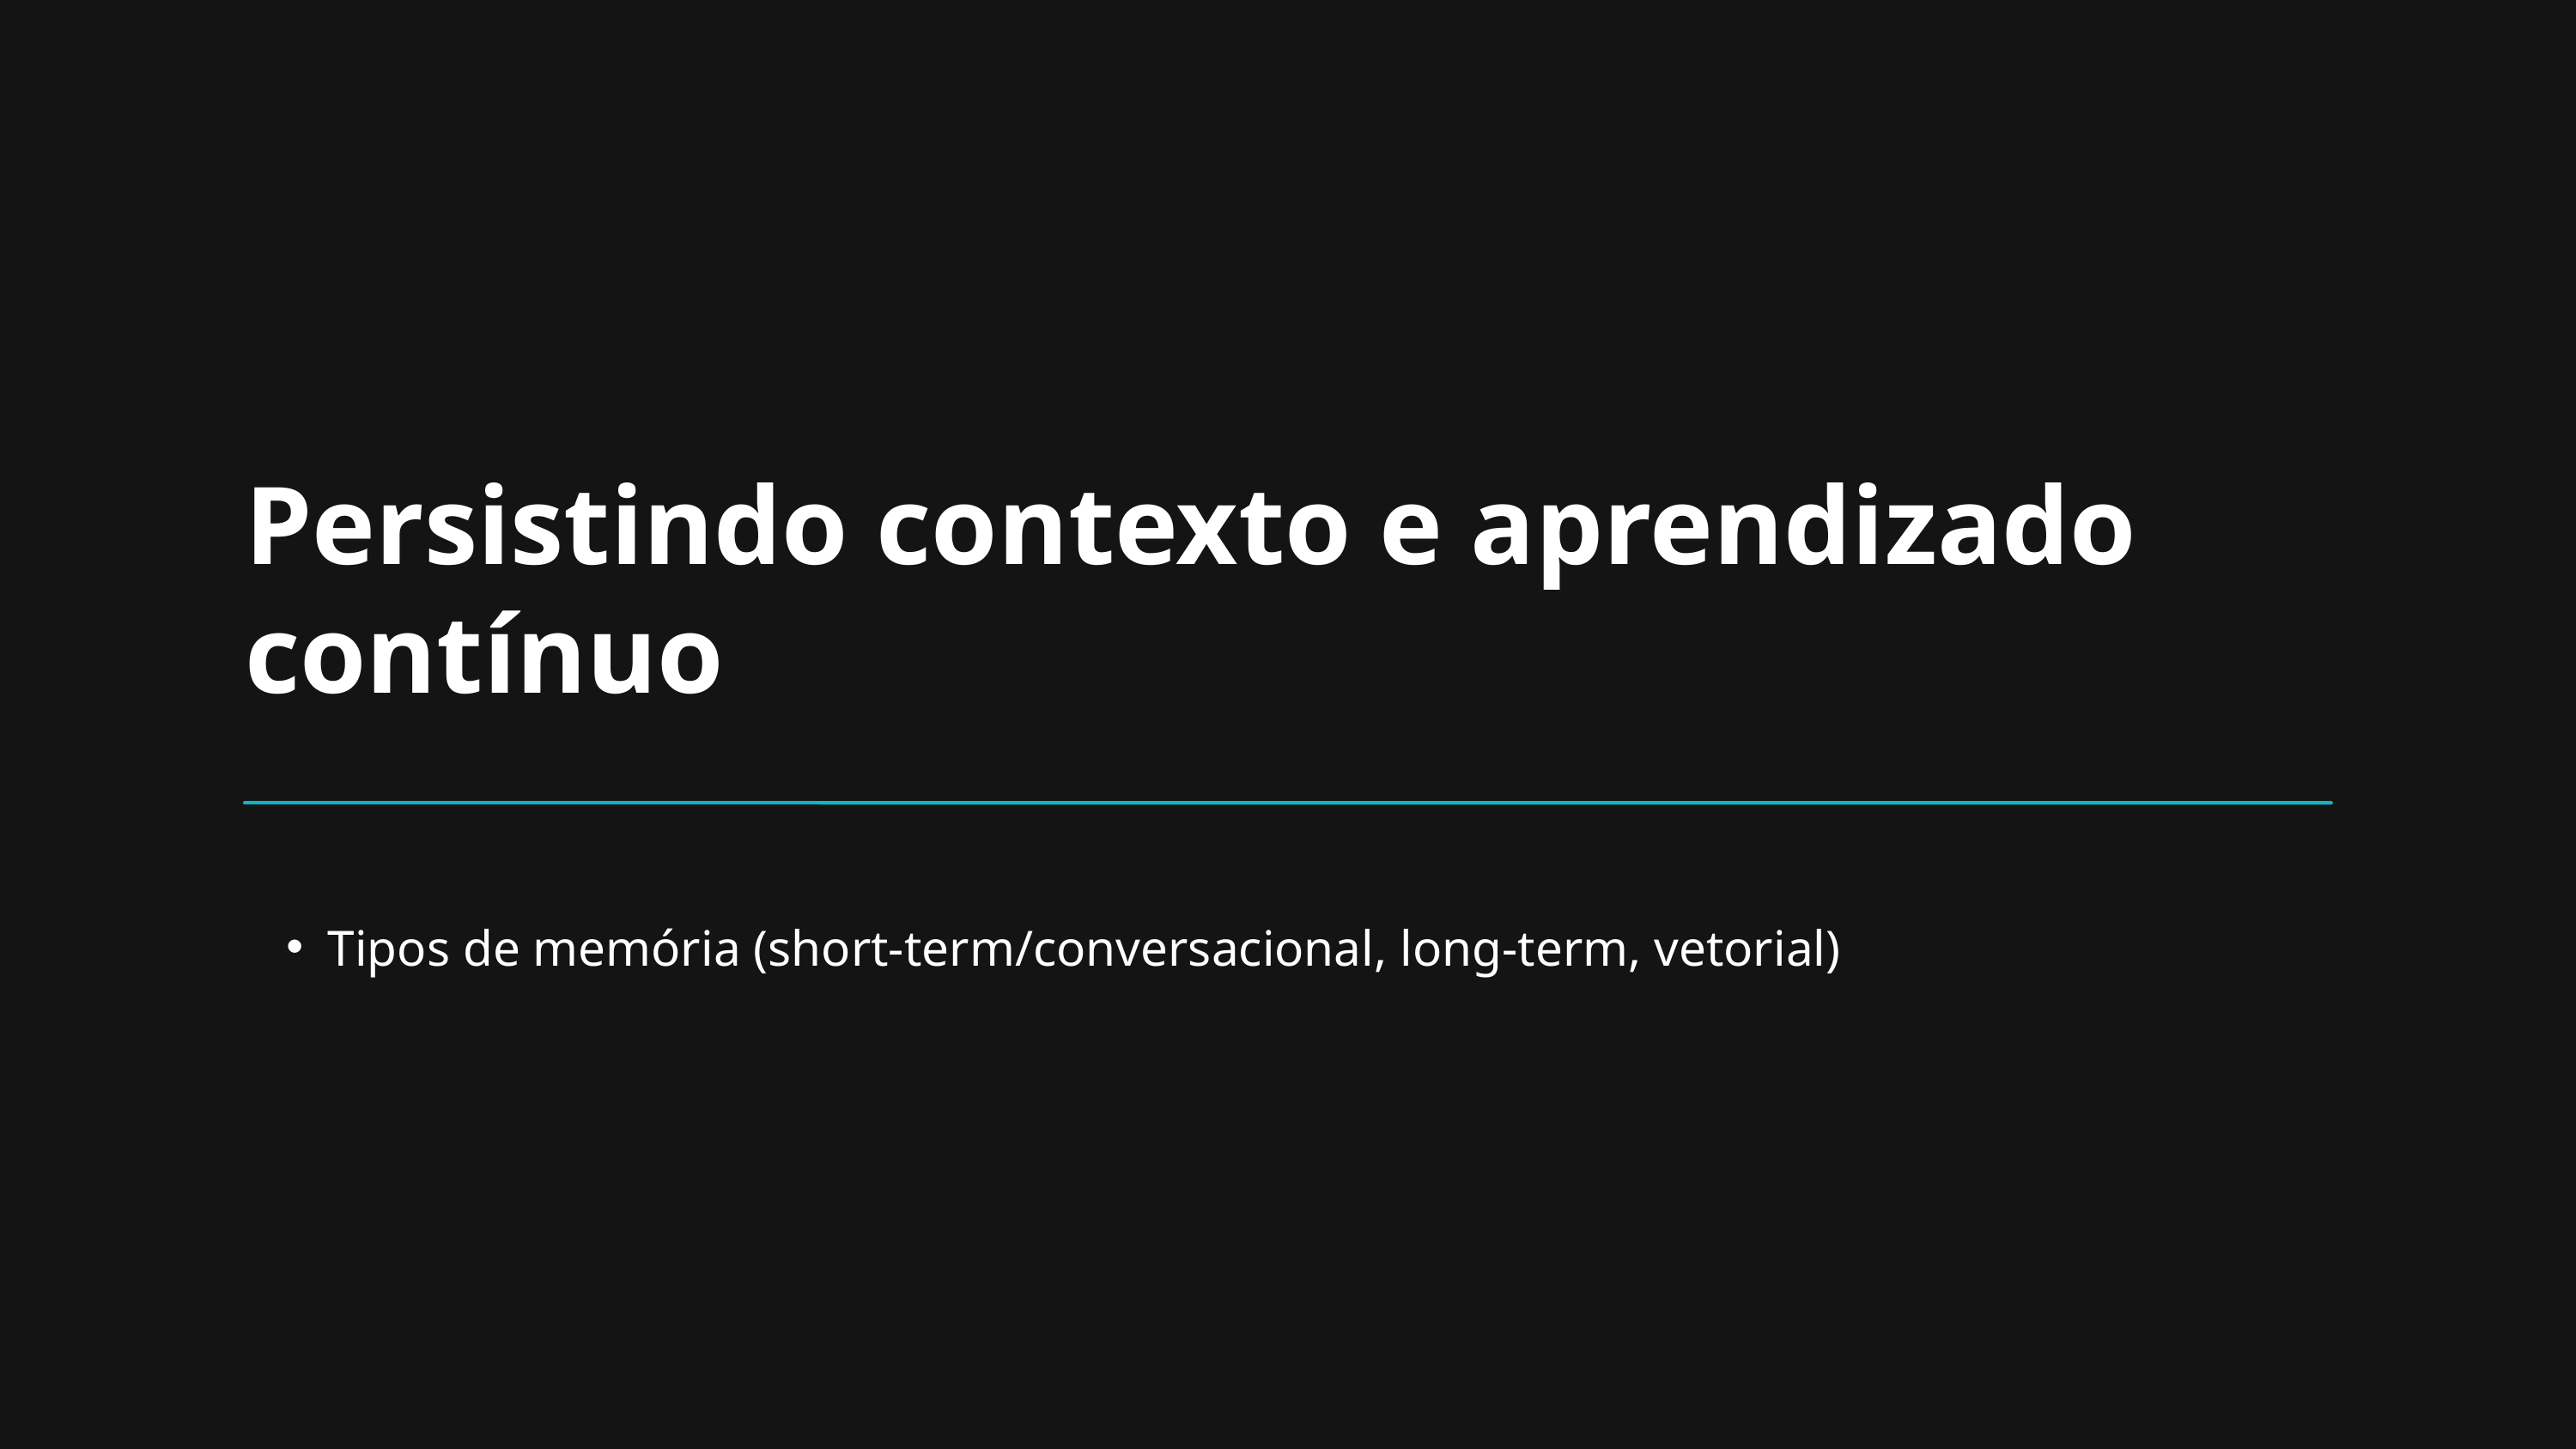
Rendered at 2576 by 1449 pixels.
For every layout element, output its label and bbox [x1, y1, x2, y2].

text_box [244, 464, 2331, 984]
